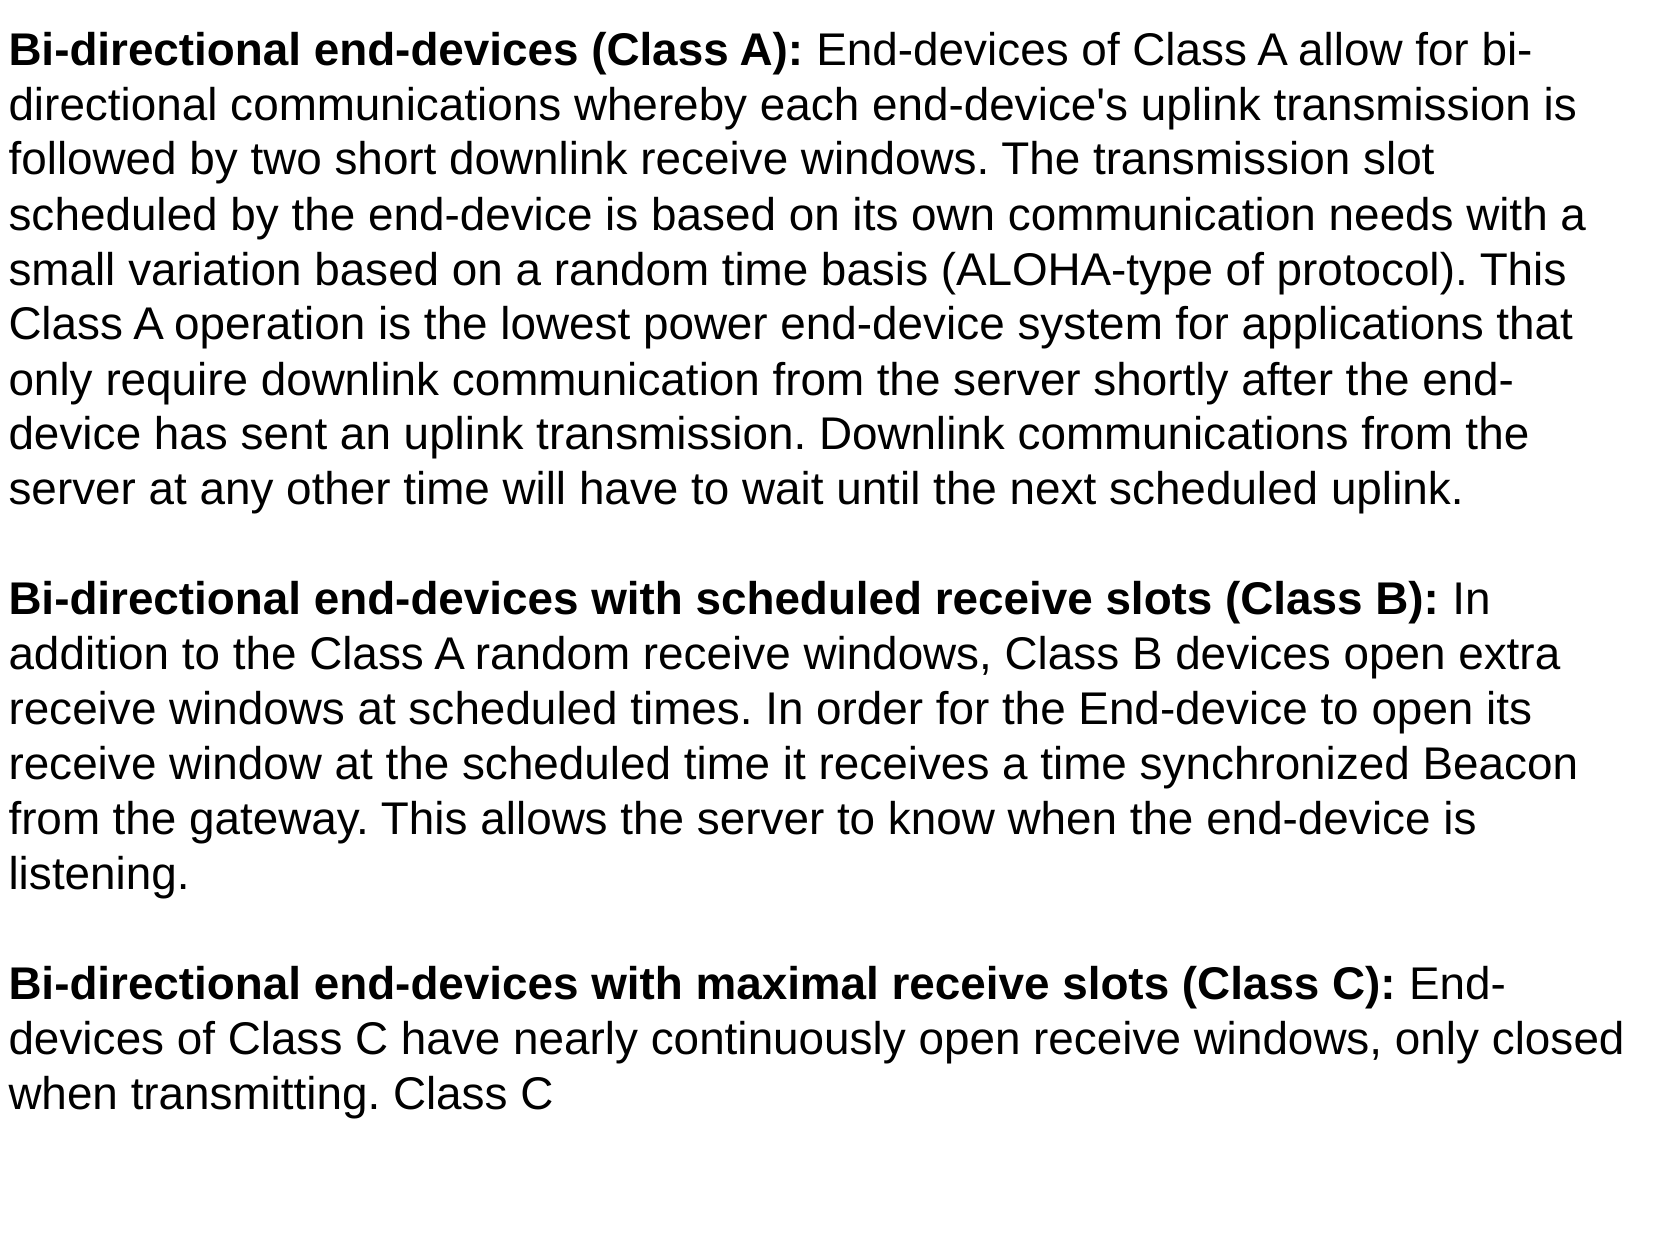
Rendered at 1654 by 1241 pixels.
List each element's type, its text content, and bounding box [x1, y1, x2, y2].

text_box Bi-directional end-devices (Class A): End-devices of Class A allow for bi-directional communications whereby each end-device's uplink transmission is followed by two short downlink receive windows. The transmission slot scheduled by the end-device is based on its own communication needs with a small variation based on a random time basis (ALOHA-type of protocol). This Class A operation is the lowest power end-device system for applications that only require downlink communication from the server shortly after the end-device has sent an uplink transmission. Downlink communications from the server at any other time will have to wait until the next scheduled uplink. ​​ Bi-directional end-devices with scheduled receive slots (Class B): In addition to the Class A random receive windows, Class B devices open extra receive windows at scheduled times. In order for the End-device to open its receive window at the scheduled time it receives a time synchronized Beacon from the gateway. This allows the server to know when the end-device is listening. ​​ Bi-directional end-devices with maximal receive slots (Class C): End-devices of Class C have nearly continuously open receive windows, only closed when transmitting. Class C [0, 11, 1654, 1228]
